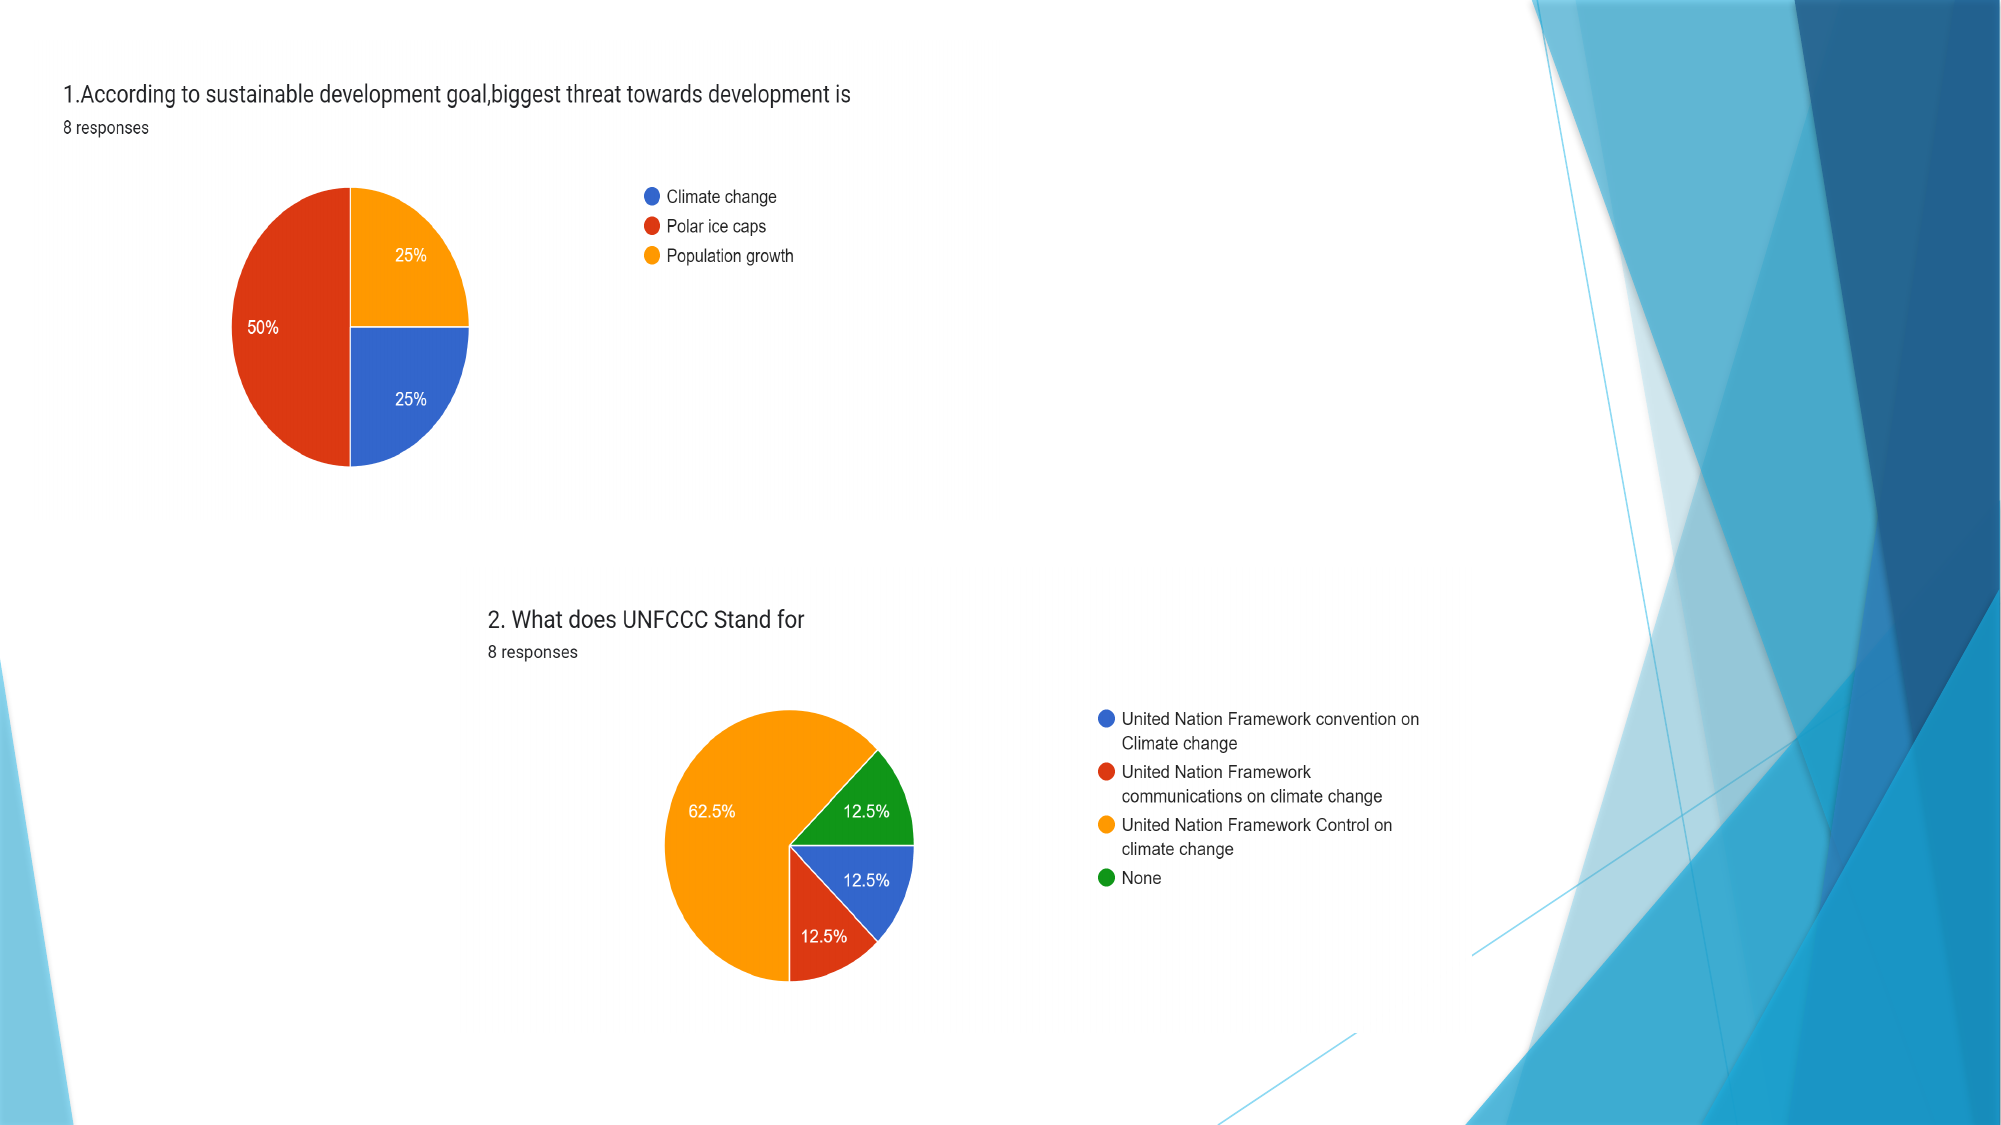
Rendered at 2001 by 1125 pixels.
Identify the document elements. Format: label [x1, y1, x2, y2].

picture [453, 566, 1473, 1034]
picture [31, 40, 1001, 520]
